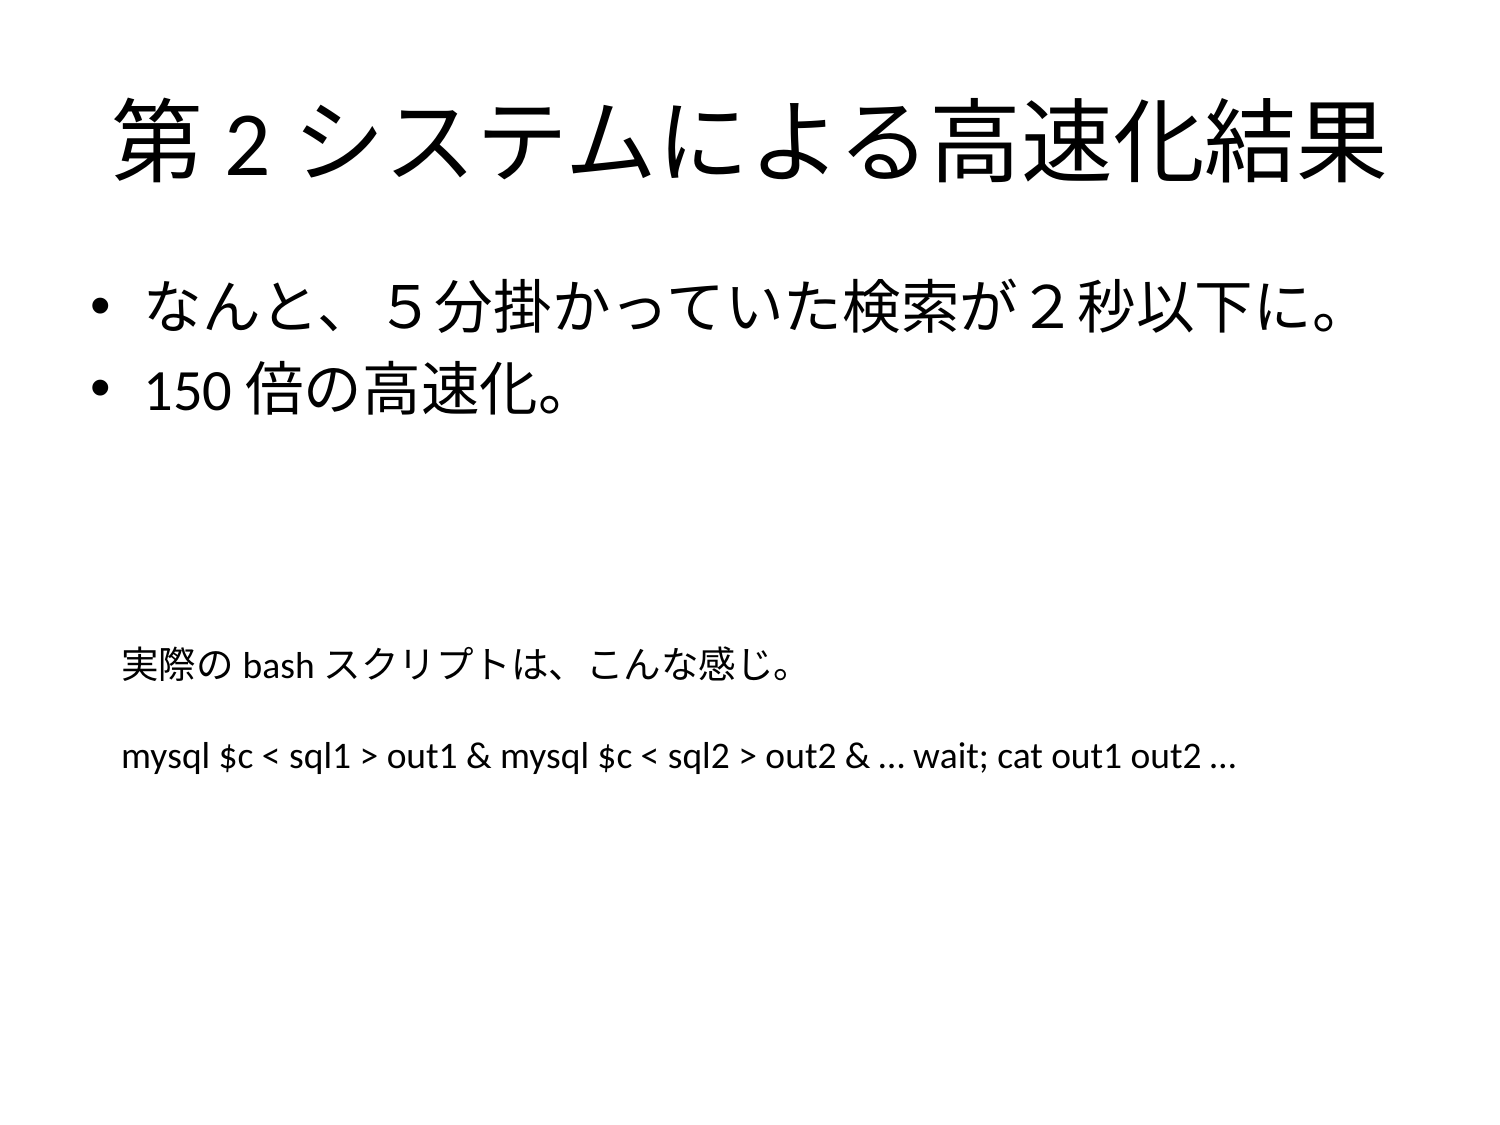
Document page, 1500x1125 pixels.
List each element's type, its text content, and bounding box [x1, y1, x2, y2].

title 第2システムによる高速化結果 [75, 45, 1425, 233]
text_box 実際のbashスクリプトは、こんな感じ。 mysql $c < sql1 > out1 & mysql $c < sql2 > out2 & … wait; cat out1 out2 … [106, 633, 1406, 784]
list なんと、５分掛かっていた検索が２秒以下に。 150倍の高速化。 [75, 262, 1425, 433]
